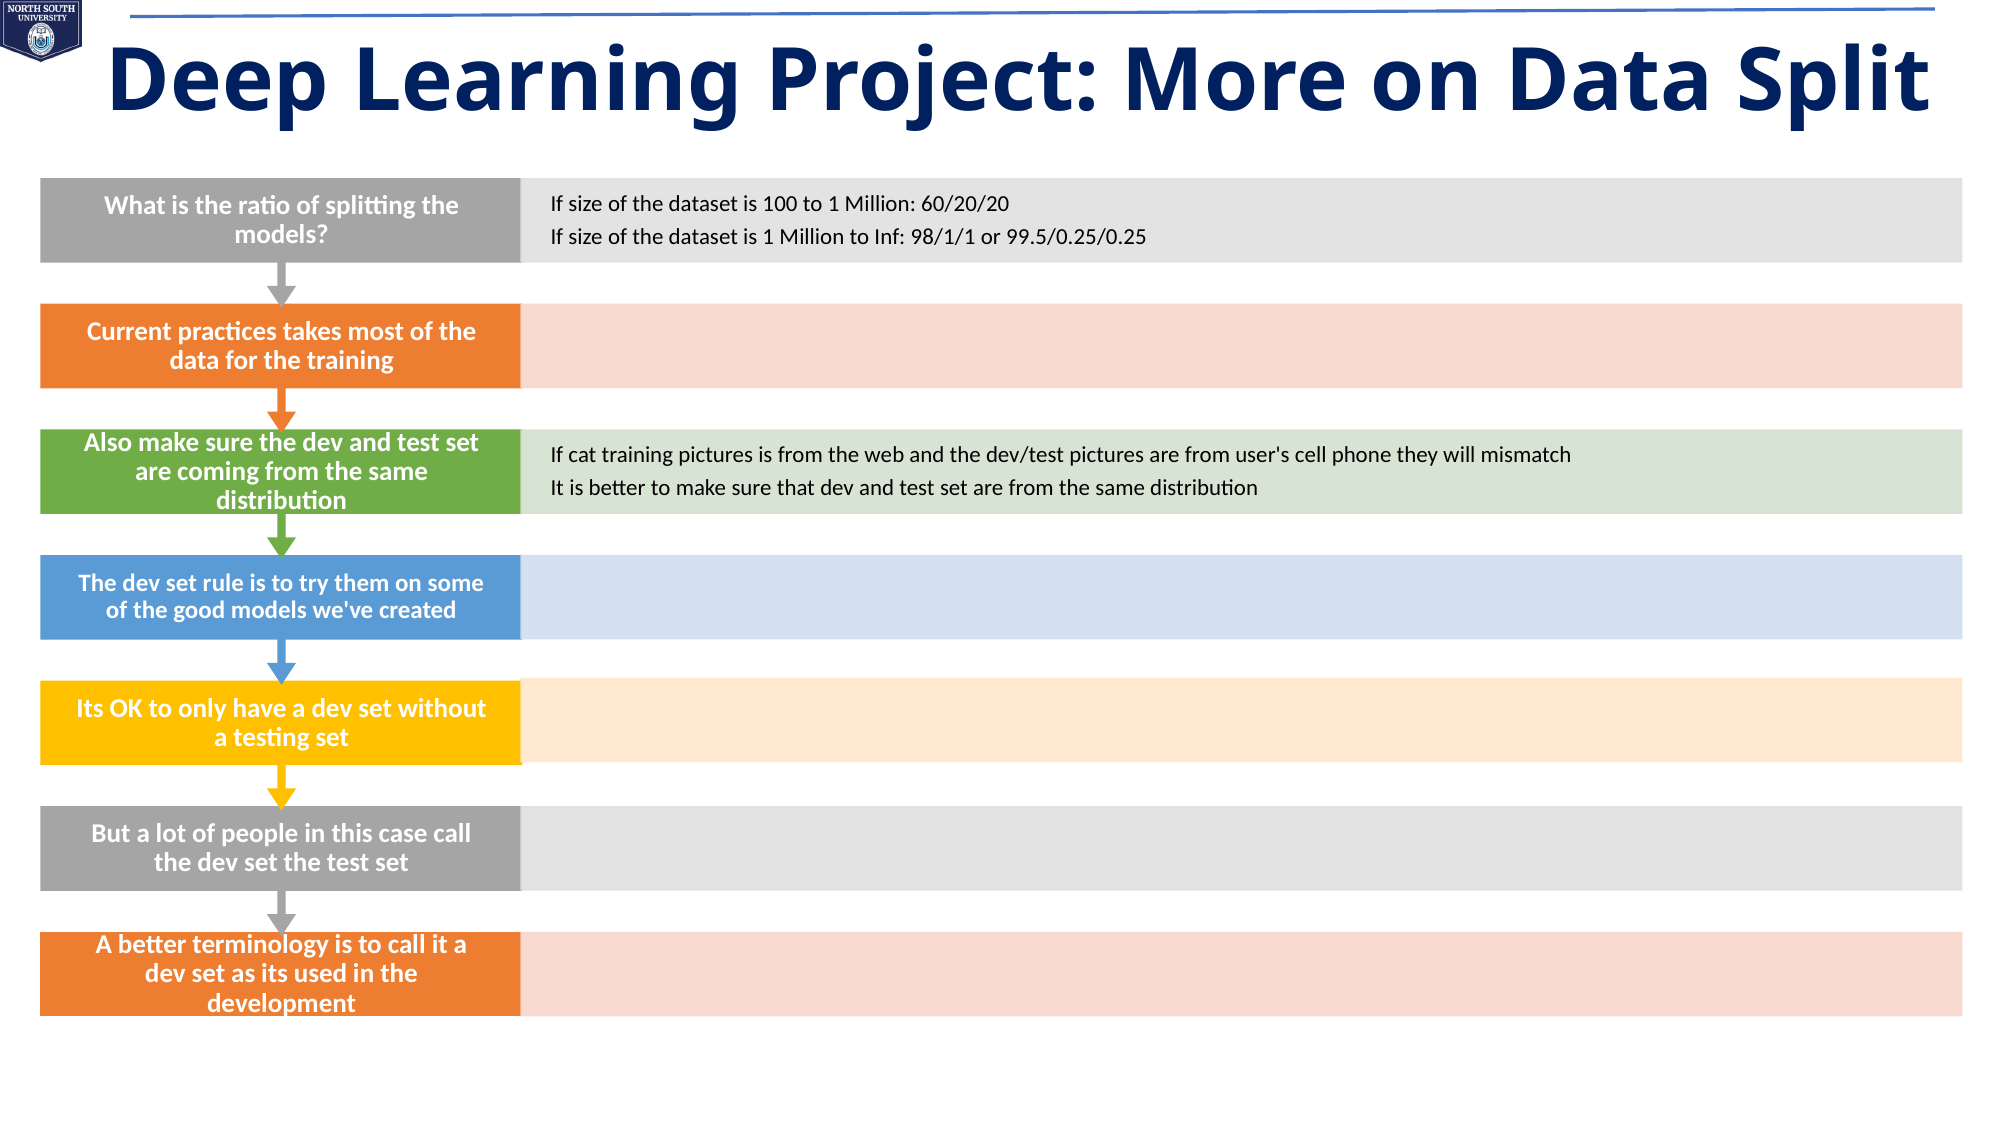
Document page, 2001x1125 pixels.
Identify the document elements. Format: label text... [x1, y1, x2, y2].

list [41, 179, 1962, 1016]
picture [0, 0, 82, 65]
title Deep Learning Project: More on Data Split [83, 24, 1955, 140]
